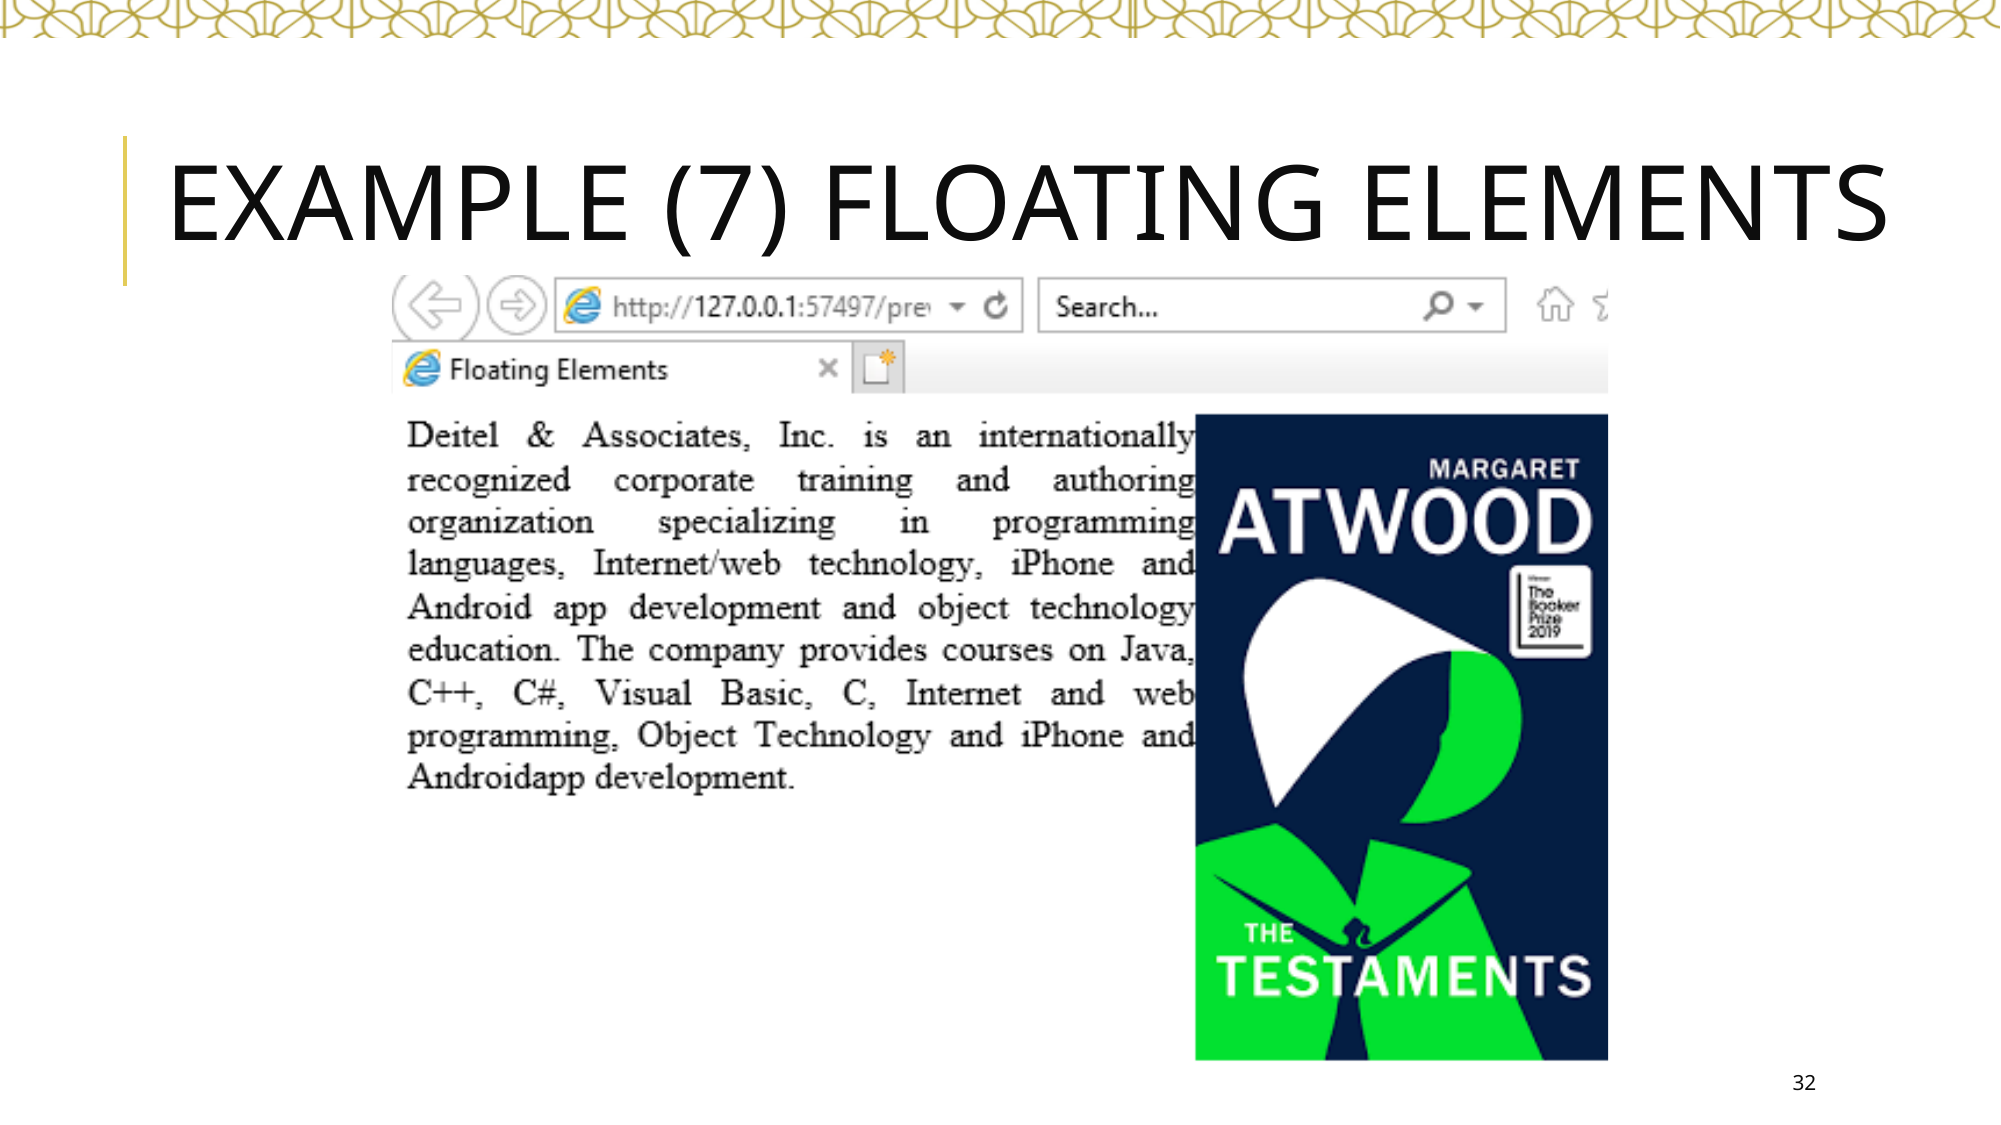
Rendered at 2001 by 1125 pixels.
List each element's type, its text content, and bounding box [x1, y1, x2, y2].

title Example (7) Floating Elements [150, 137, 1938, 284]
picture [391, 274, 1609, 1076]
picture [0, 0, 2000, 38]
slide_number 32 [1777, 1061, 1938, 1107]
